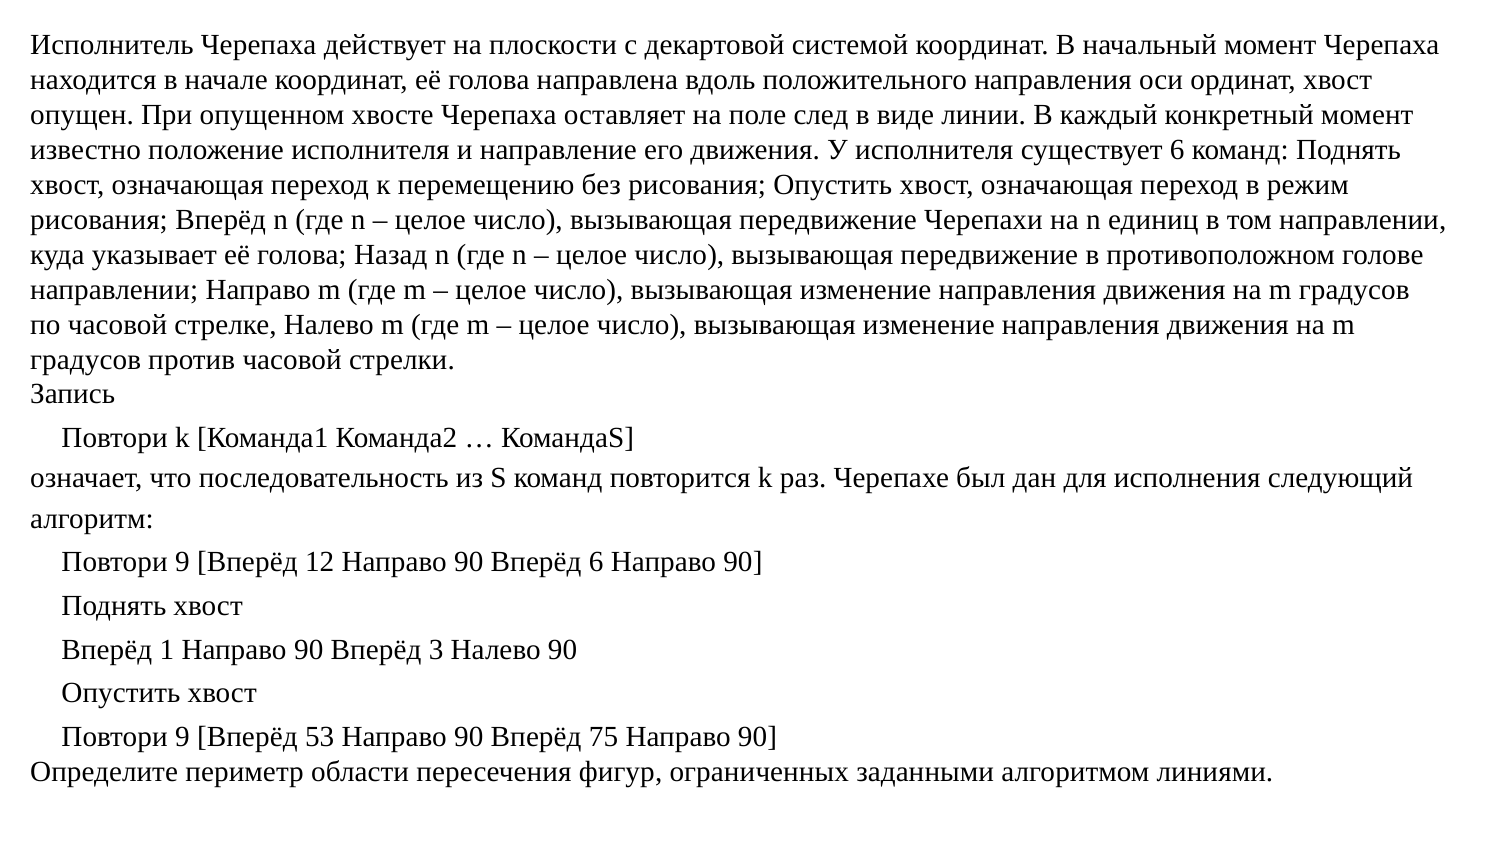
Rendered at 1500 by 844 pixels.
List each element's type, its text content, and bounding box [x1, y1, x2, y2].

subtitle Исполнитель Черепаха действует на плоскости с декартовой системой координат. В начальный момент Черепаха находится в начале координат, её голова направлена вдоль положительного направления оси ординат, хвост опущен. При опущенном хвосте Черепаха оставляет на поле след в виде линии. В каждый конкретный момент известно положение исполнителя и направление его движения. У исполнителя существует 6 команд: Поднять хвост, означающая переход к перемещению без рисования; Опустить хвост, означающая переход в режим рисования; Вперёд n (где n – целое число), вызывающая передвижение Черепахи на n единиц в том направлении, куда указывает её голова; Назад n (где n – целое число), вызывающая передвижение в противоположном голове направлении; Направо m (где m – целое число), вызывающая изменение направления движения на m градусов по часовой стрелке, Налево m (где m – целое число), вызывающая изменение направления движения на m градусов против часовой стрелки. Запись Повтори k [Команда1 Команда2 … КомандаS] означает, что последовательность из S команд повторится k раз. Черепахе был дан для исполнения следующий алгоритм: Повтори 9 [Вперёд 12 Направо 90 Вперёд 6 Направо 90] Поднять хвост Вперёд 1 Направо 90 Вперёд 3 Налево 90 Опустить хвост Повтори 9 [Вперёд 53 Направо 90 Вперёд 75 Направо 90] Определите периметр области пересечения фигур, ограниченных заданными алгоритмом линиями. [15, 10, 1463, 312]
